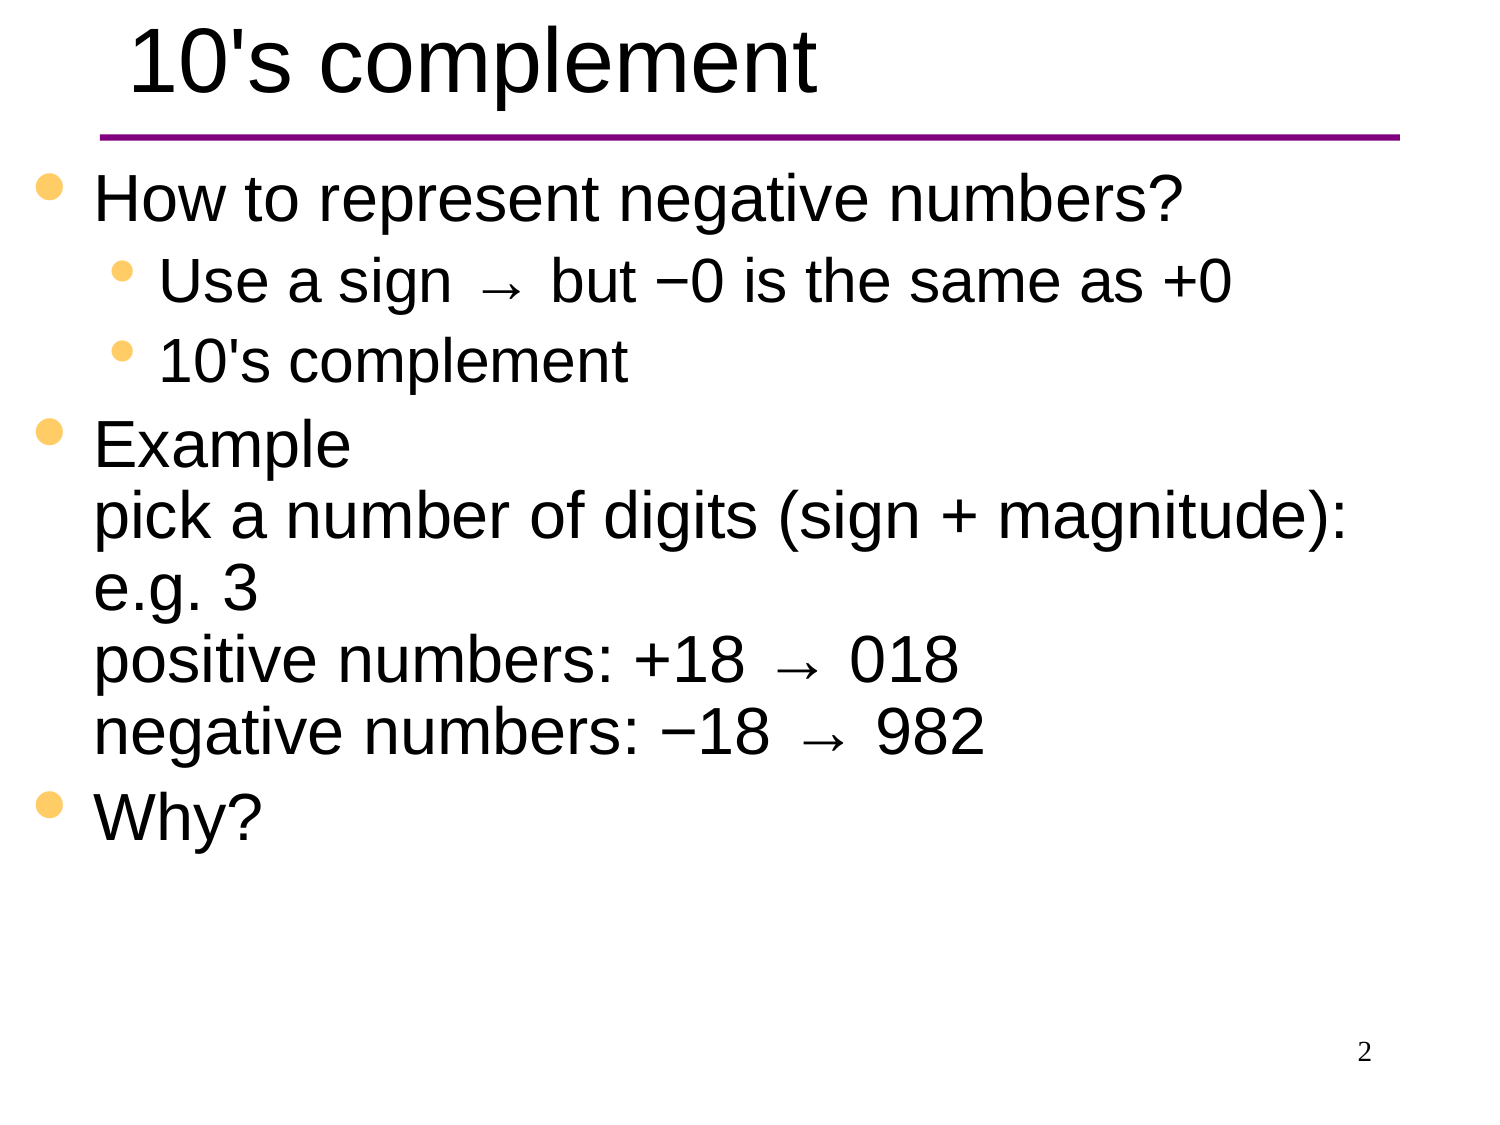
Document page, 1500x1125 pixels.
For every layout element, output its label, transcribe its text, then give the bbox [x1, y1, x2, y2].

title 10's complement [112, 0, 1388, 150]
slide_number 2 [1074, 1025, 1388, 1100]
list How to represent negative numbers? Use a sign → but −0 is the same as +0 10's complement Example pick a number of digits (sign + magnitude): e.g. 3 positive numbers: +18 → 018 negative numbers: −18 → 982 Why? [21, 156, 1472, 832]
